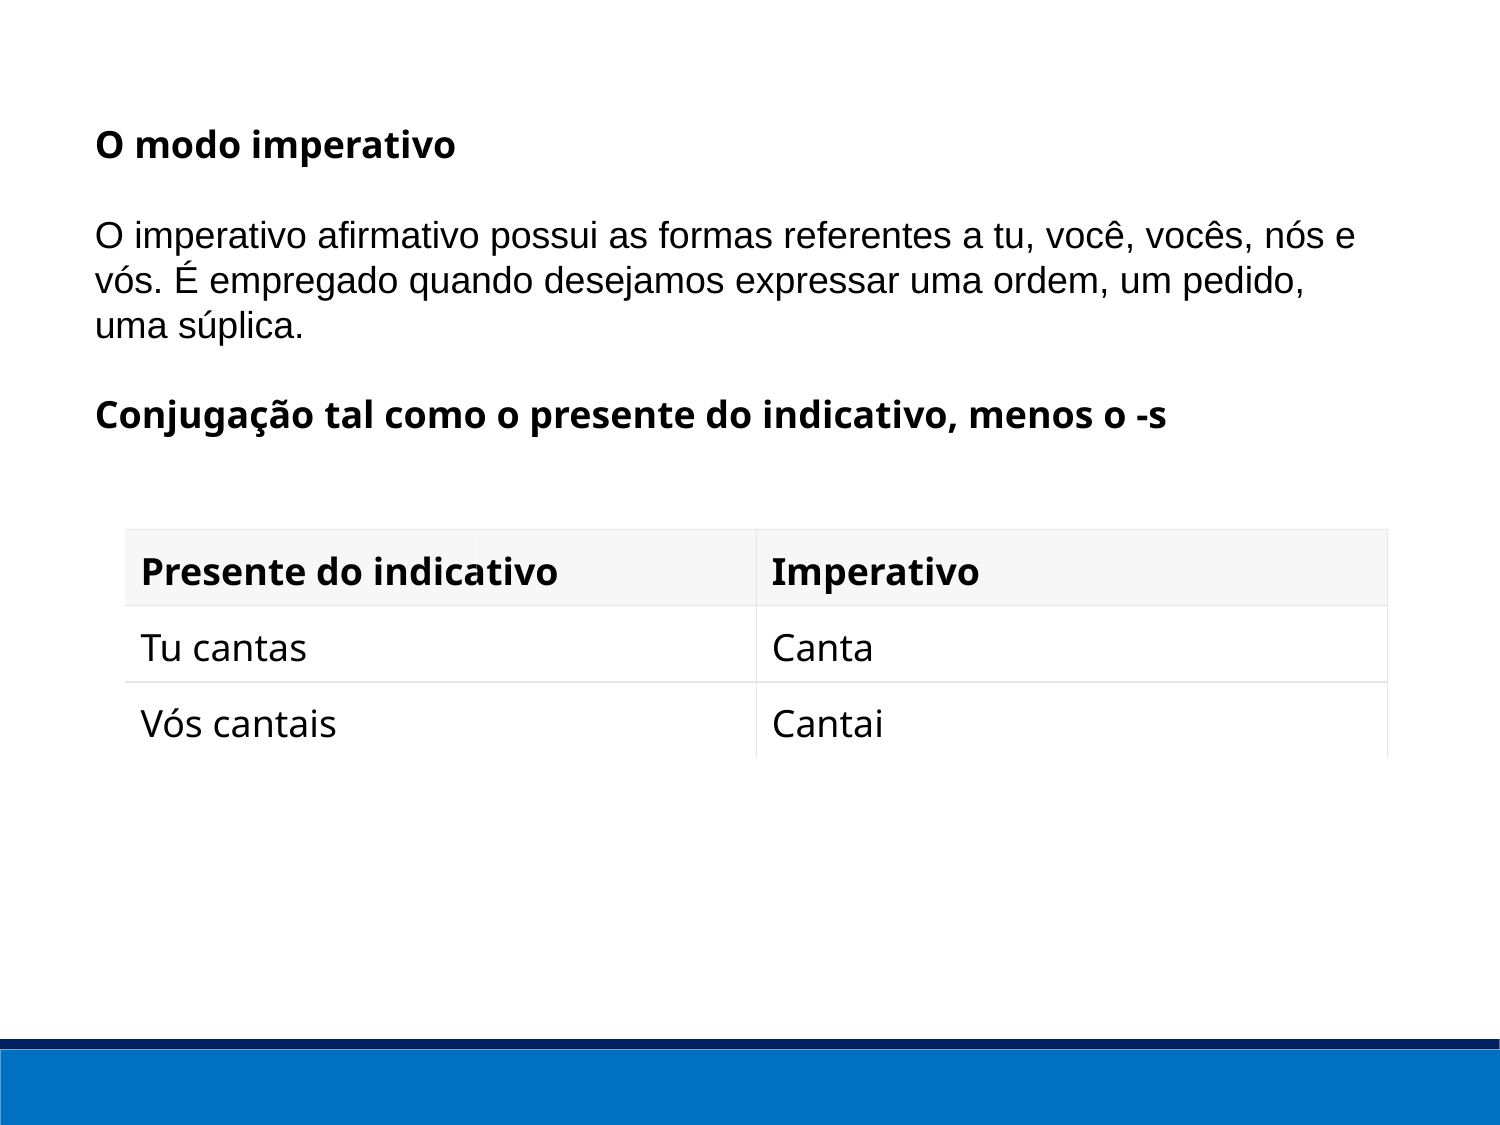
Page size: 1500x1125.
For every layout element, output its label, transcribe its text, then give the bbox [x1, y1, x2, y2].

table_cell Tu cantas [125, 606, 756, 681]
table_header Imperativo [757, 530, 1387, 605]
table_cell Vós cantais [125, 683, 756, 758]
text_box O modo imperativo O imperativo afirmativo possui as formas referentes a tu, você, vocês, nós e vós. É empregado quando desejamos expressar uma ordem, um pedido, uma súplica. Conjugação tal como o presente do indicativo, menos o -s [79, 113, 1392, 444]
table_header Presente do indicativo [125, 530, 756, 605]
table_cell Cantai [757, 683, 1387, 758]
table_cell Canta [757, 606, 1387, 681]
